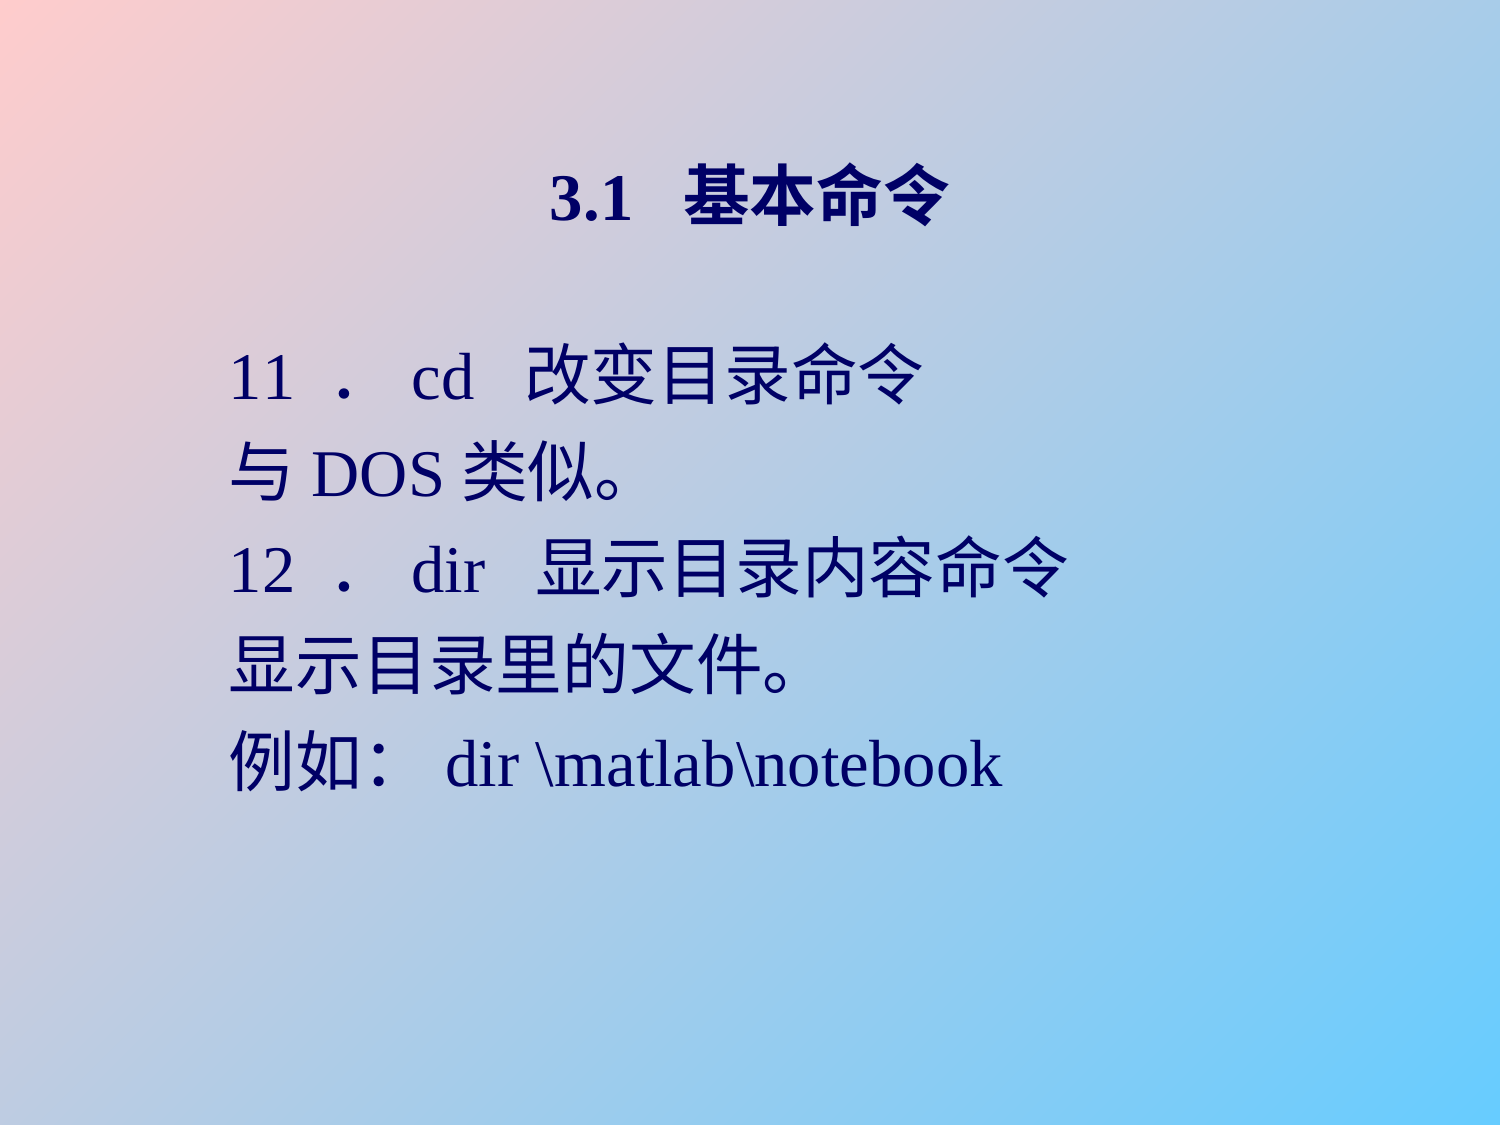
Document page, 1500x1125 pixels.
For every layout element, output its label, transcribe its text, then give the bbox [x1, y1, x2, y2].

title 3.1 基本命令 [112, 99, 1388, 288]
list 11 ．cd 改变目录命令 与DOS类似。 12 ．dir 显示目录内容命令 显示目录里的文件。 例如：dir \matlab\notebook [112, 324, 1388, 1000]
